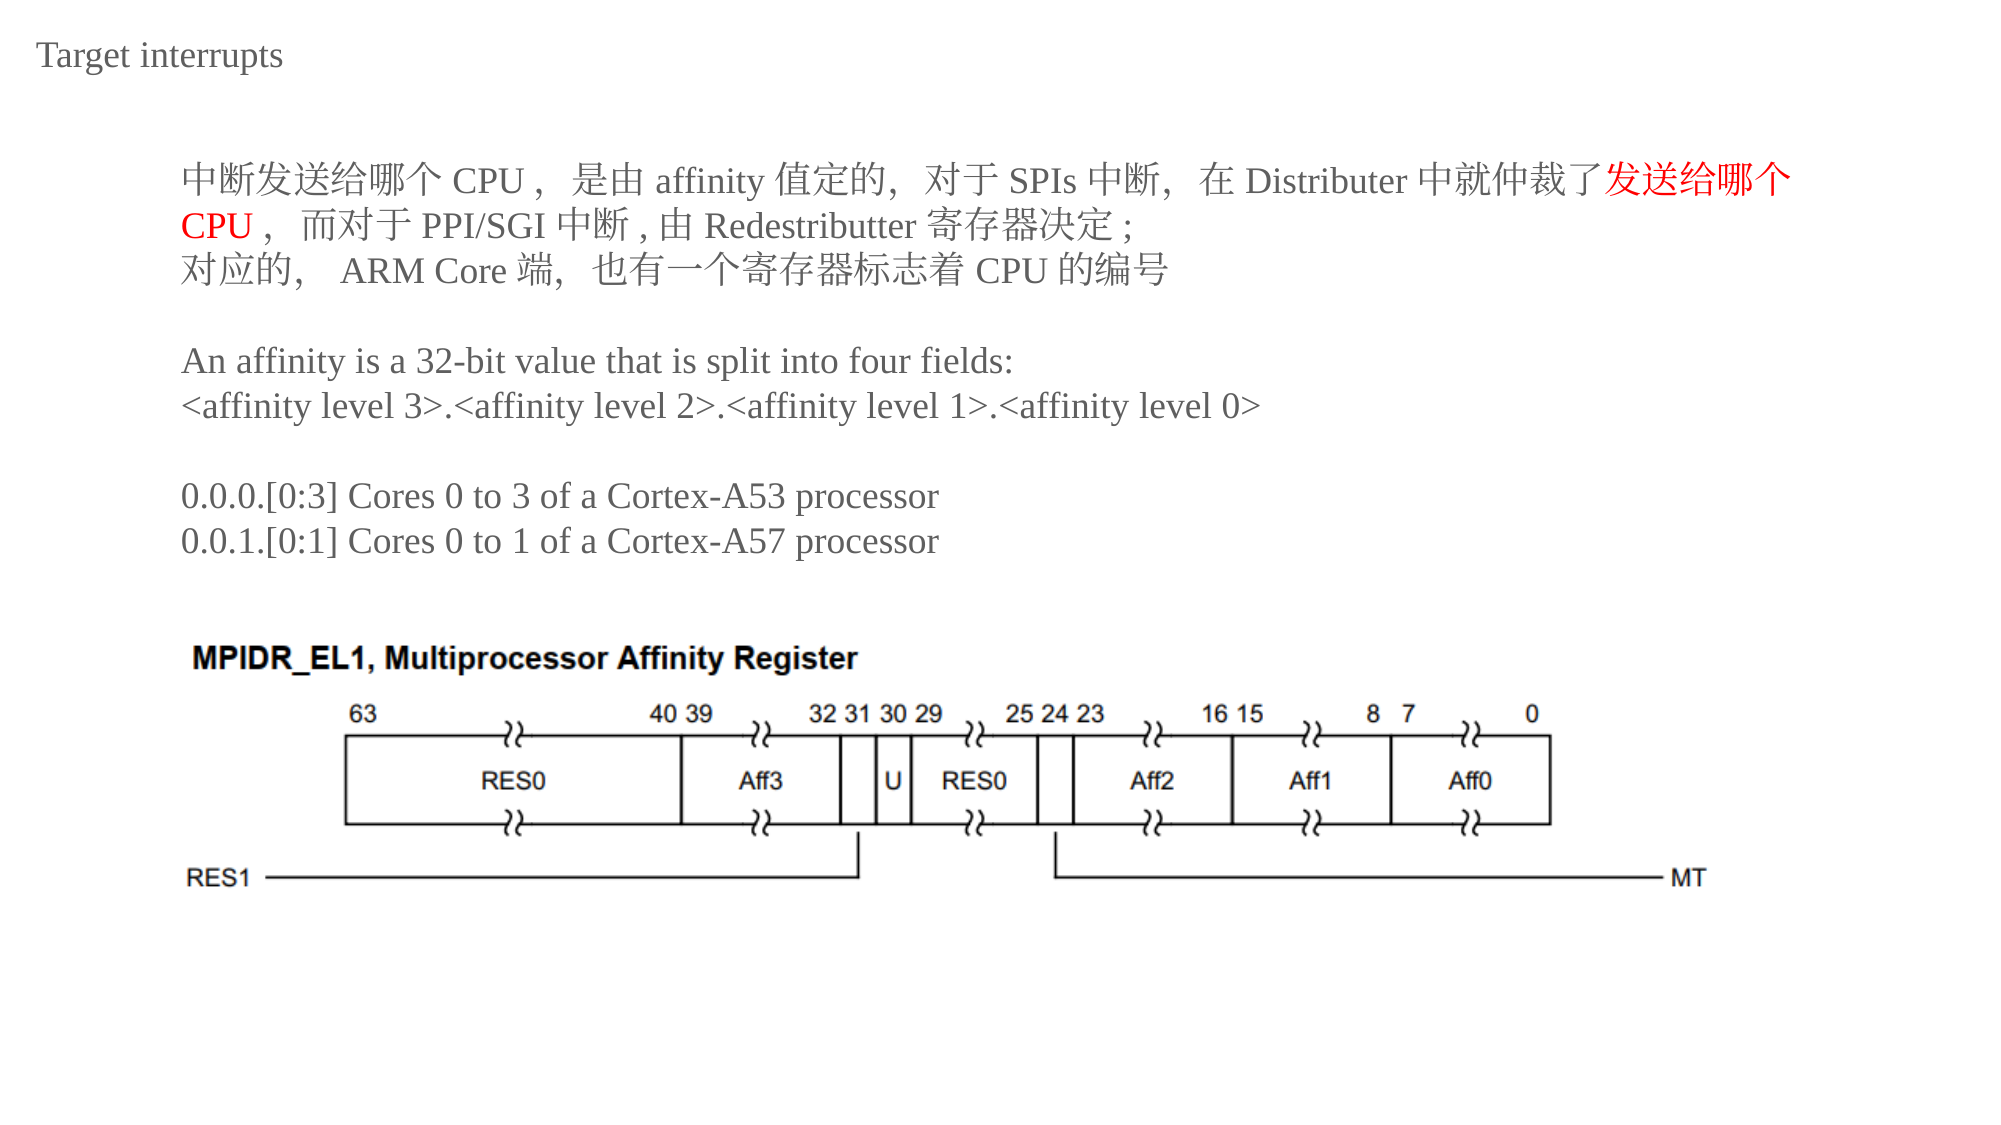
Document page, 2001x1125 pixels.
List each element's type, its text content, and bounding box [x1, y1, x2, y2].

picture [178, 634, 1721, 897]
text_box Target interrupts [21, 22, 438, 82]
text_box 中断发送给哪个CPU，是由affinity值定的，对于SPIs中断，在Distributer中就仲裁了发送给哪个CPU，而对于PPI/SGI中断,由Redestributter寄存器决定; 对应的，ARM Core端，也有一个寄存器标志着CPU的编号 An affinity is a 32-bit value that is split into four fields: <affinity level 3>.<affinity level 2>.<affinity level 1>.<affinity level 0> 0.0.0.[0:3] Cores 0 to 3 of a Cortex-A53 processor 0.0.1.[0:1] Cores 0 to 1 of a Cortex-A57 processor [166, 148, 1912, 569]
